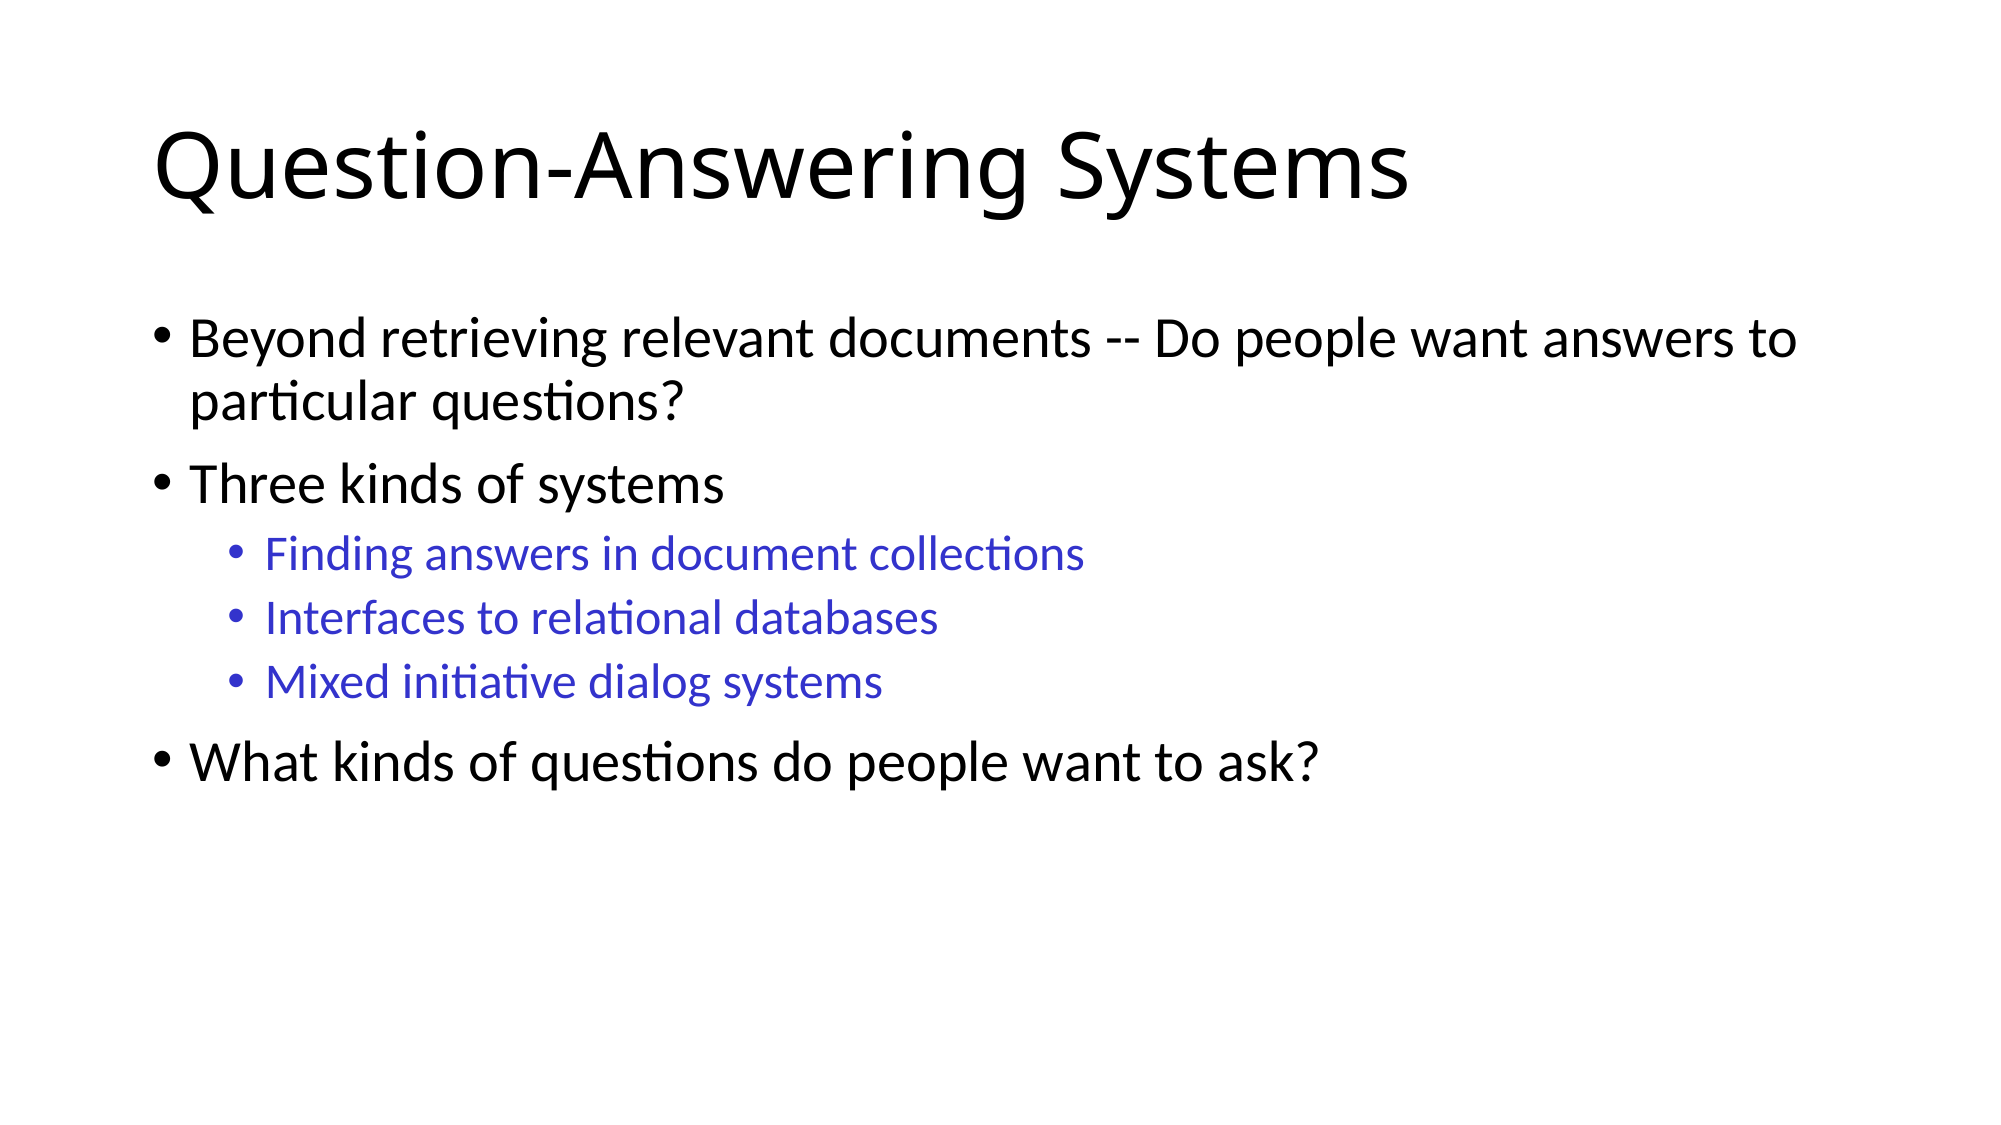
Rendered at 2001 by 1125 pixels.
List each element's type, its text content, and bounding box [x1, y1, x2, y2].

list Beyond retrieving relevant documents -- Do people want answers to particular questions? Three kinds of systems Finding answers in document collections Interfaces to relational databases Mixed initiative dialog systems What kinds of questions do people want to ask? [137, 299, 1863, 1014]
title Question-Answering Systems [137, 59, 1863, 278]
